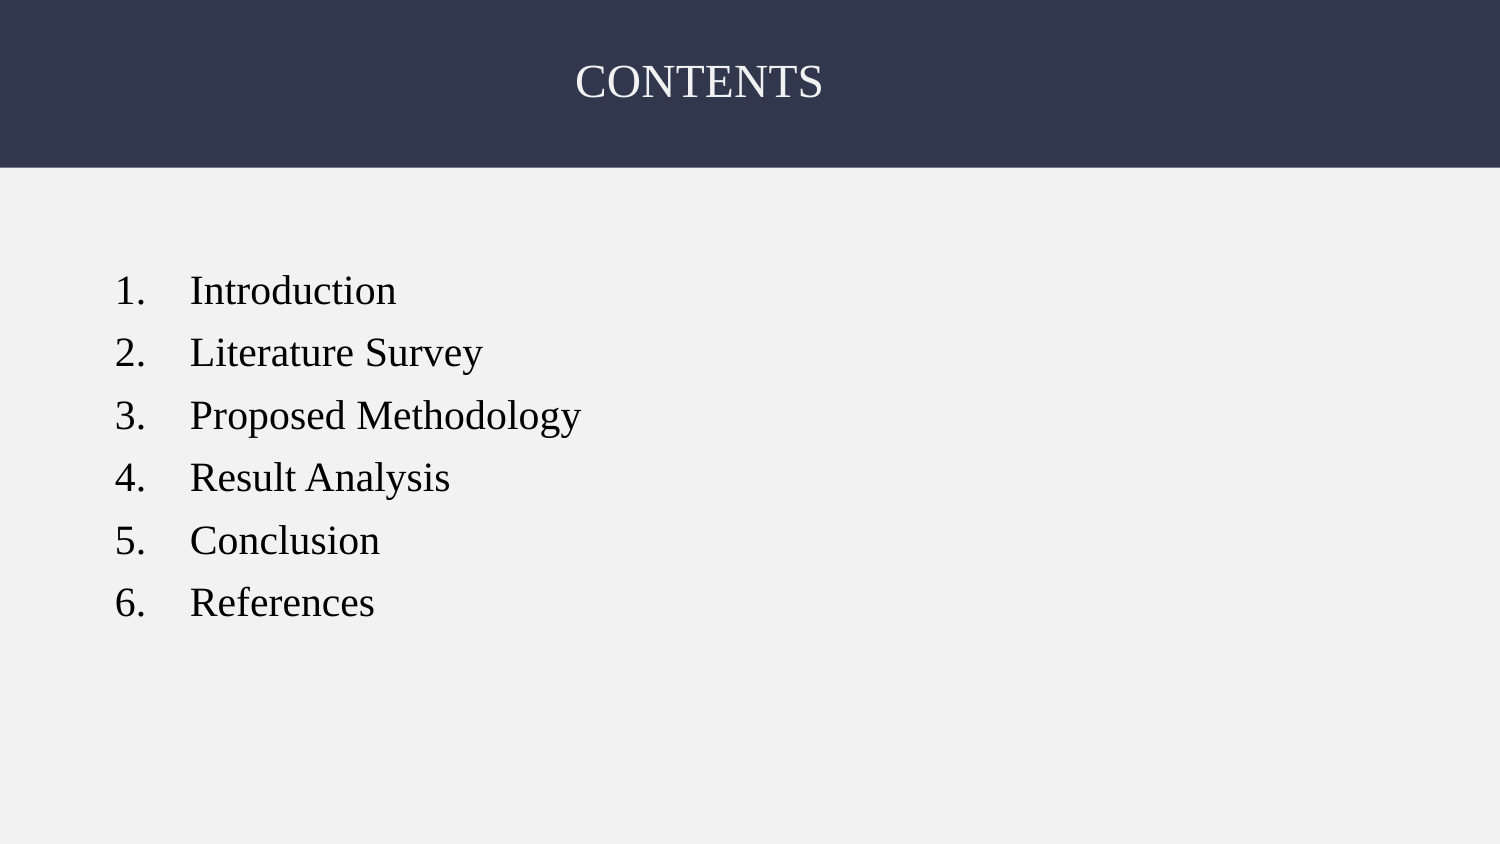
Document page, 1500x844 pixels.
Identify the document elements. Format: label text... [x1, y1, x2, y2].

title CONTENTS [537, 34, 863, 122]
text_box Introduction Literature Survey Proposed Methodology Result Analysis Conclusion References [99, 247, 1005, 641]
